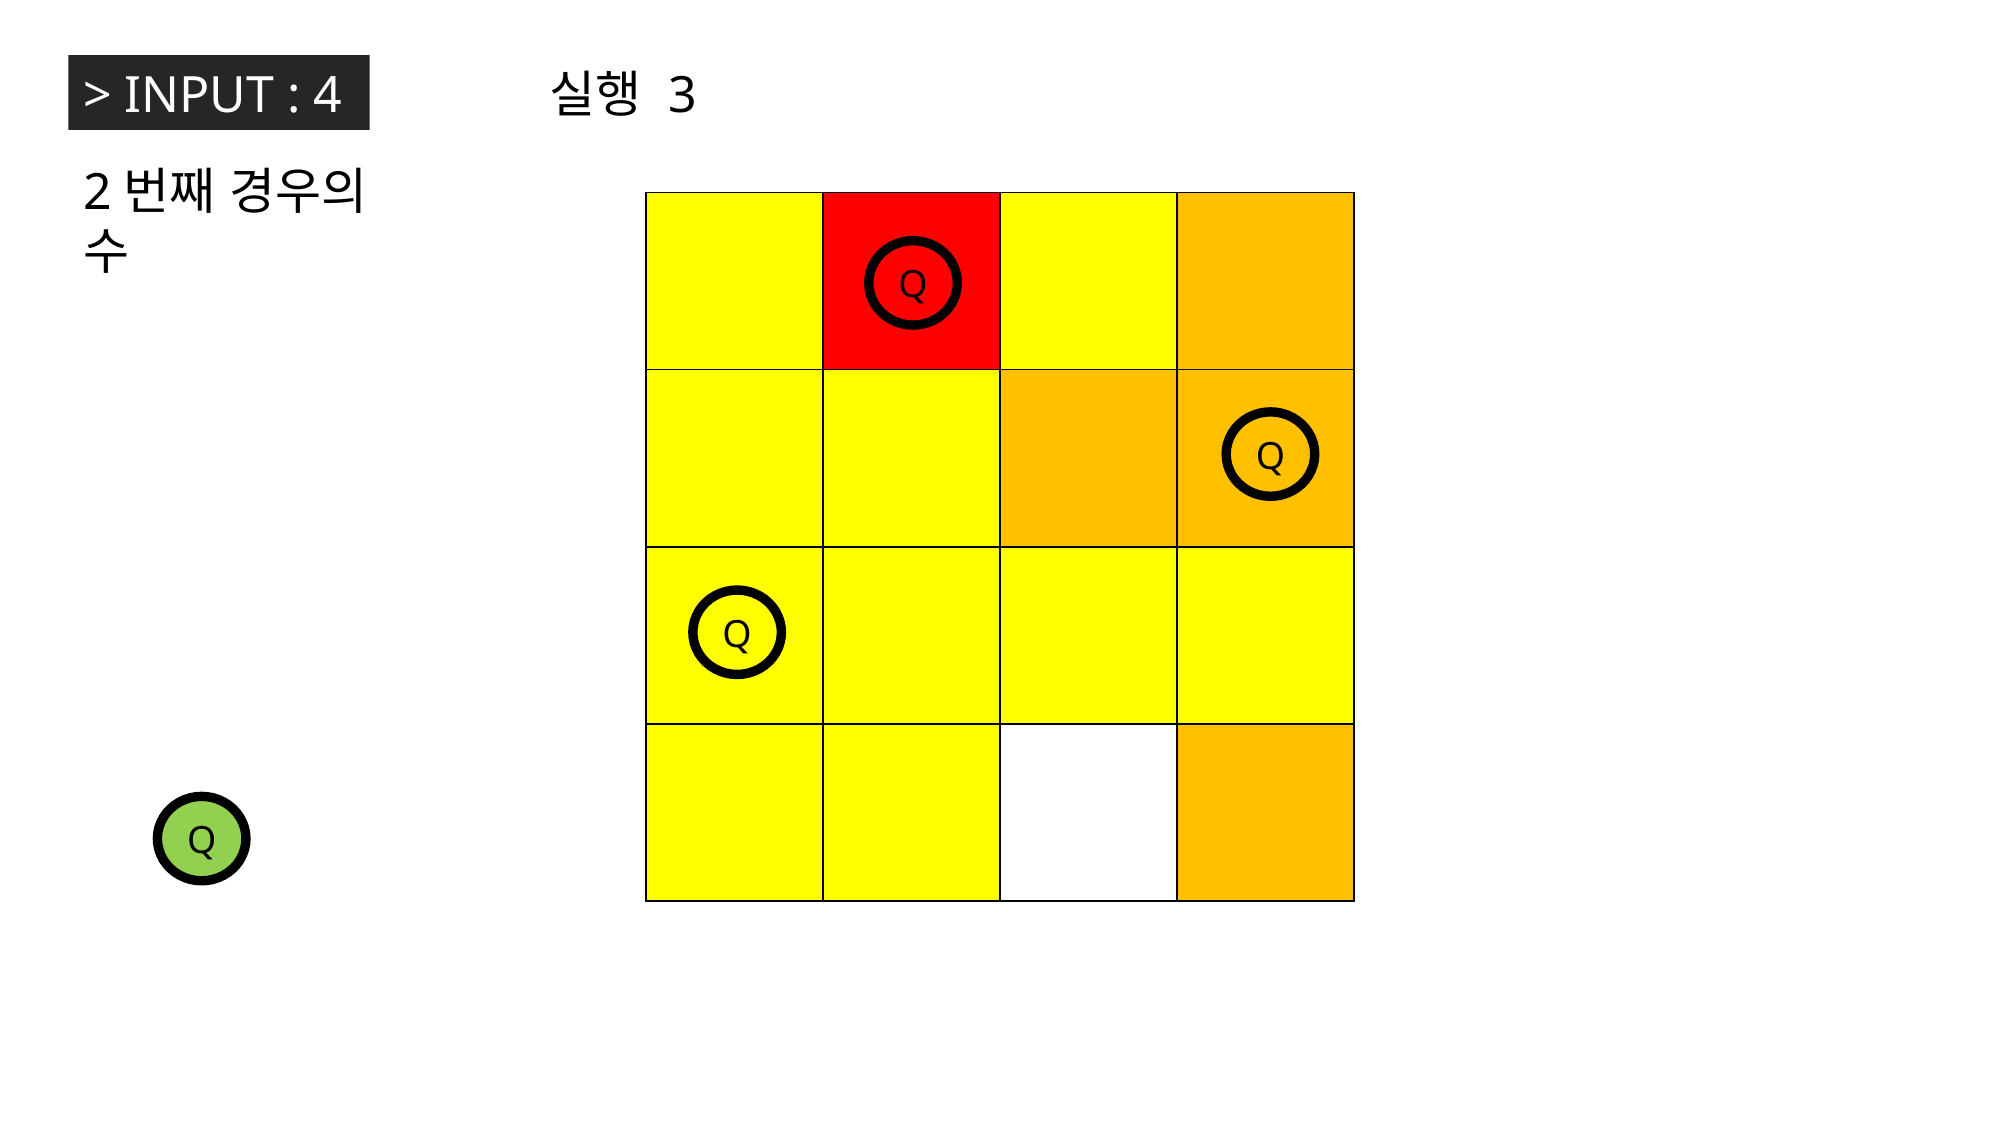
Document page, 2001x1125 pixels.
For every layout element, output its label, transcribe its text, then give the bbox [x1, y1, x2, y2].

table_cell [1178, 548, 1353, 723]
text_box Q [868, 240, 958, 326]
table_cell [1001, 725, 1176, 900]
table_cell [647, 370, 822, 546]
table_cell [824, 725, 999, 900]
text_box 2번째 경우의 수 [68, 152, 432, 287]
table_cell [1178, 725, 1353, 900]
table_header [1001, 193, 1176, 369]
table_cell [1001, 370, 1176, 546]
table_cell [824, 370, 999, 546]
table_cell [647, 548, 822, 723]
table_cell [647, 725, 822, 900]
text_box Q [157, 796, 246, 881]
table_cell [1178, 370, 1353, 546]
text_box Q [1226, 411, 1315, 497]
table_header [824, 193, 999, 369]
text_box 실행 3 [535, 55, 1452, 130]
text_box Q [692, 590, 782, 675]
table_cell [1001, 548, 1176, 723]
text_box > INPUT : 4 [68, 55, 370, 130]
table_header [647, 193, 822, 369]
table_header [1178, 193, 1353, 369]
table_cell [824, 548, 999, 723]
